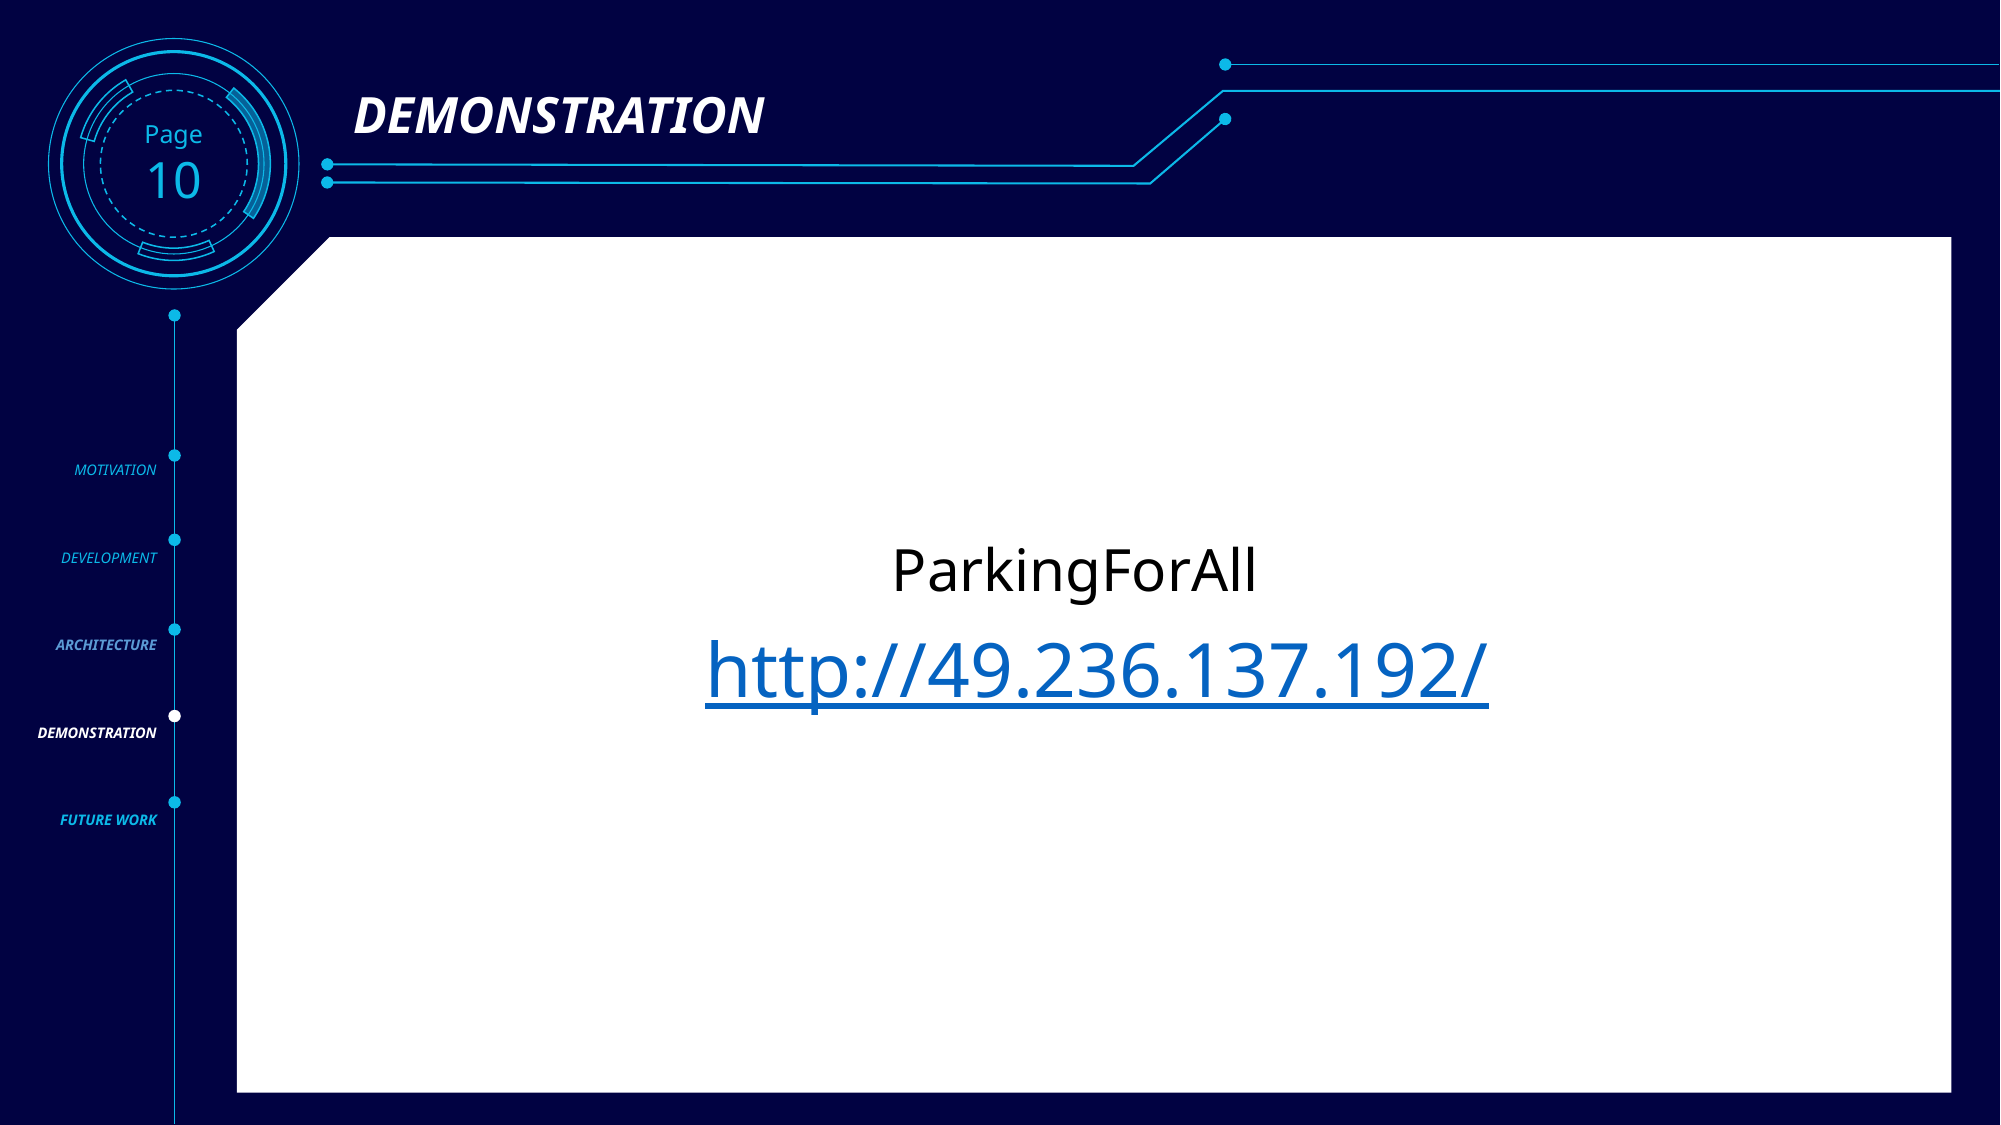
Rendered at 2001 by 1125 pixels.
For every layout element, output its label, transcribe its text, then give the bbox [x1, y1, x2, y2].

text_box [172, 794, 182, 810]
text_box MOTIVATION DEVELOPMENT ARCHITECTURE DEMONSTRATION FUTURE WORK [0, 720, 172, 836]
text_box [172, 708, 182, 719]
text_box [48, 38, 299, 289]
text_box ParkingForAll [877, 525, 1273, 610]
text_box [172, 448, 182, 463]
text_box MOTIVATION DEVELOPMENT ARCHITECTURE DEMONSTRATION FUTURE WORK [0, 384, 172, 719]
text_box [321, 89, 2000, 171]
text_box [172, 622, 182, 637]
text_box DEMONSTRATION [338, 46, 1156, 152]
text_box [1156, 121, 1184, 127]
text_box http://49.236.137.192/ [690, 615, 1504, 733]
text_box [321, 126, 1219, 189]
text_box [235, 236, 1953, 1094]
text_box [172, 532, 182, 548]
